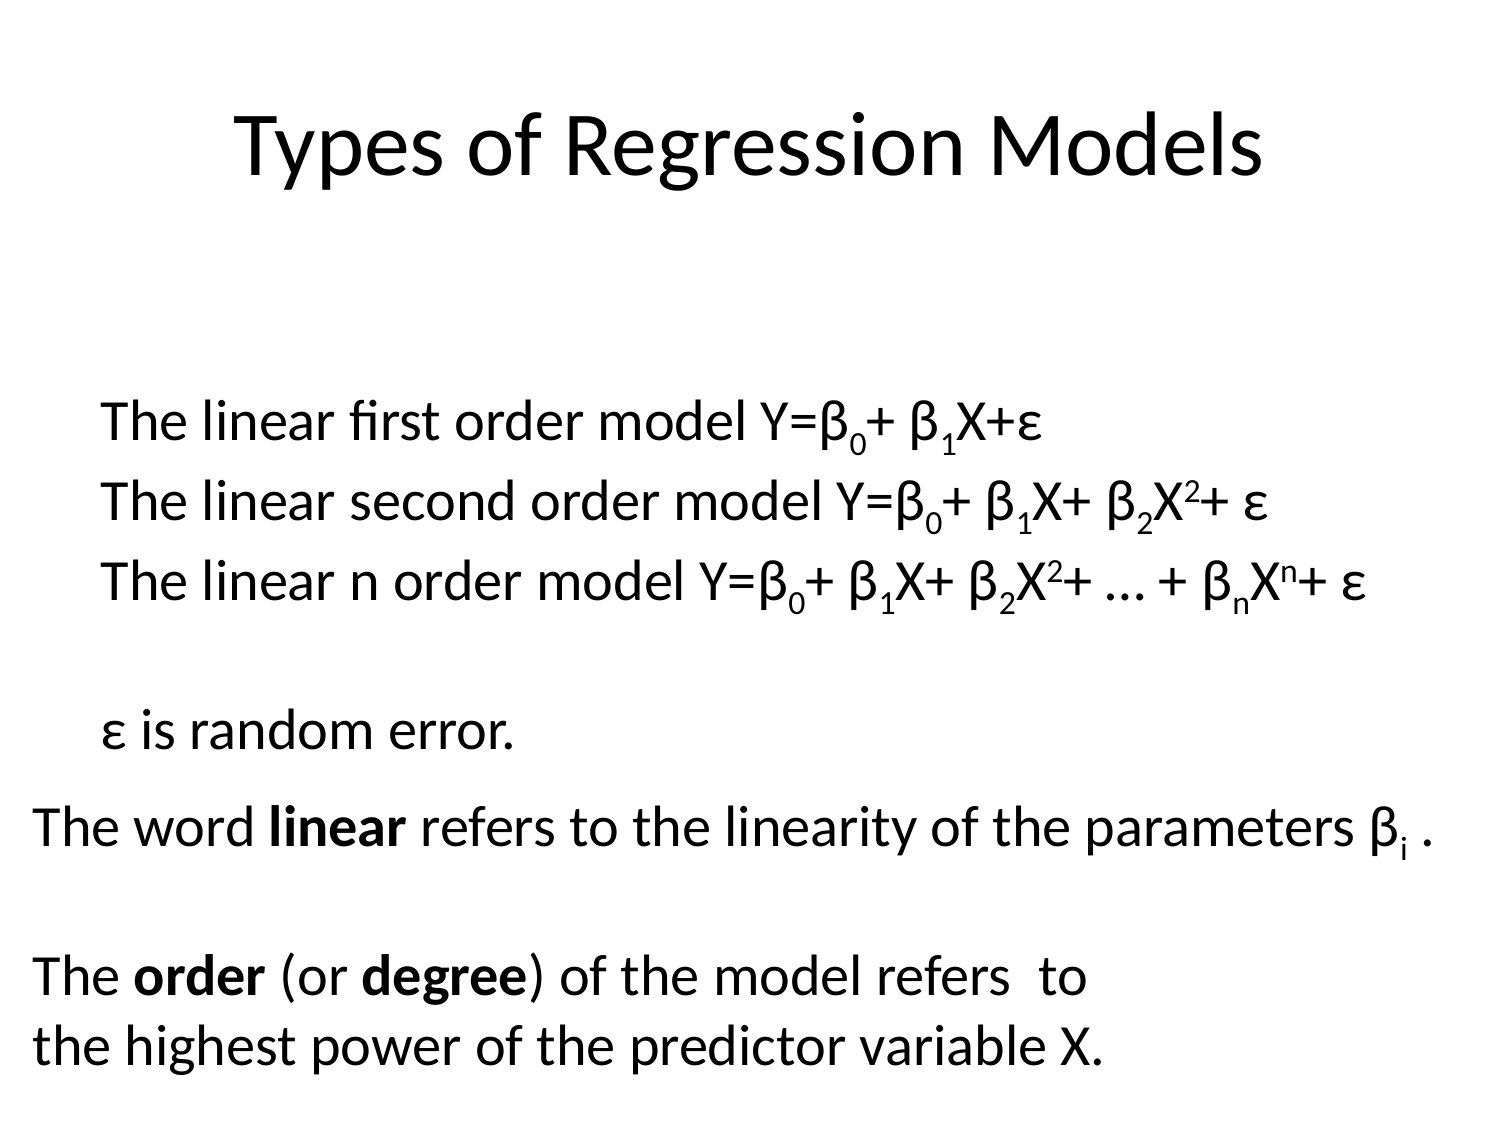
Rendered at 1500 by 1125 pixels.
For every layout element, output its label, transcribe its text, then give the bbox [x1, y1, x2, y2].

text_box The linear first order model Y=β0+ β1X+ε The linear second order model Y=β0+ β1X+ β2X2+ ε The linear n order model Y=β0+ β1X+ β2X2+ … + βnXn+ ε ε is random error. [85, 375, 1382, 769]
text_box The word linear refers to the linearity of the parameters βi . The order (or degree) of the model refers to the highest power of the predictor variable X. [18, 780, 1464, 1085]
title Types of Regression Models [75, 45, 1425, 233]
